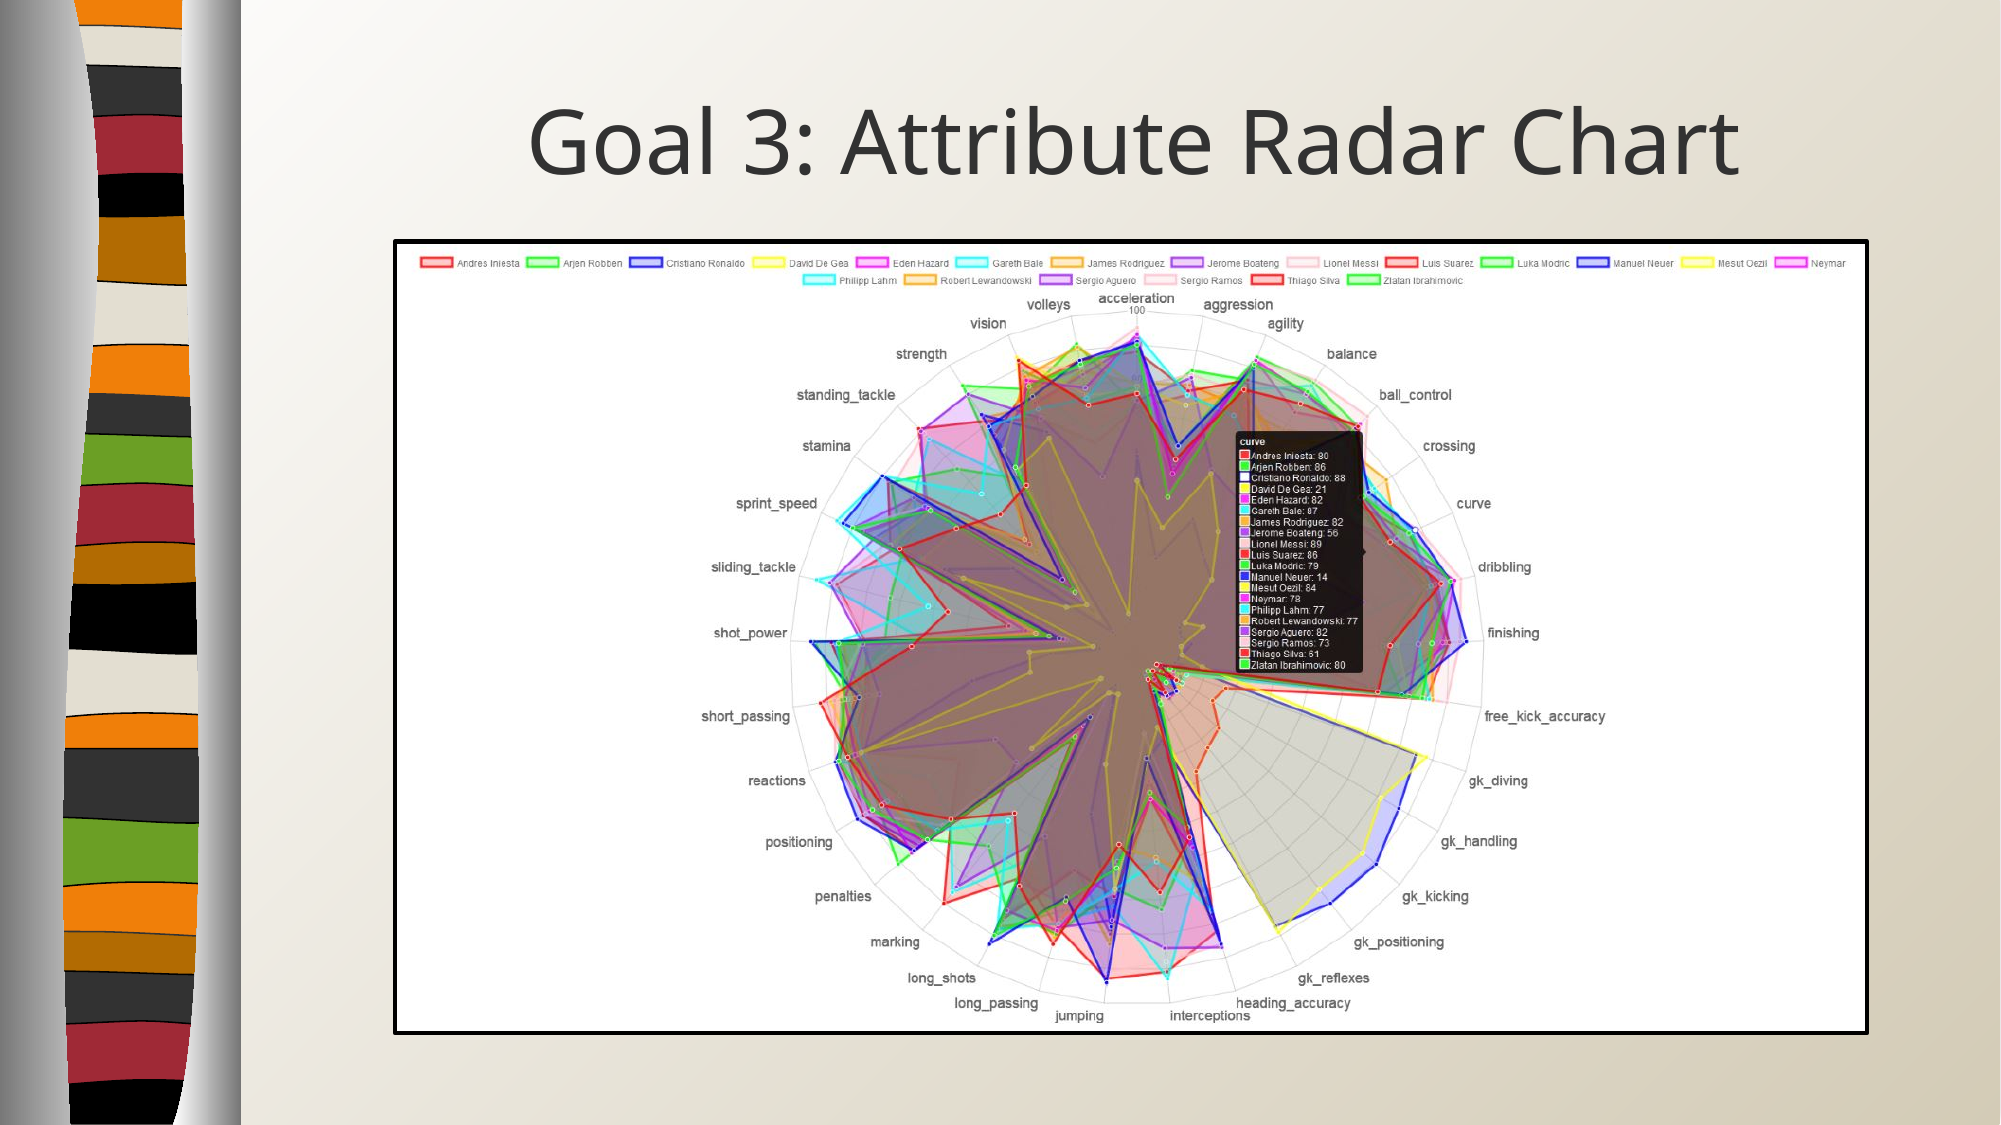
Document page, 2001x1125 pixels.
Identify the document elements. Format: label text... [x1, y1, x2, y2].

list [396, 243, 1866, 1032]
title Goal 3: Attribute Radar Chart [313, 45, 1954, 233]
